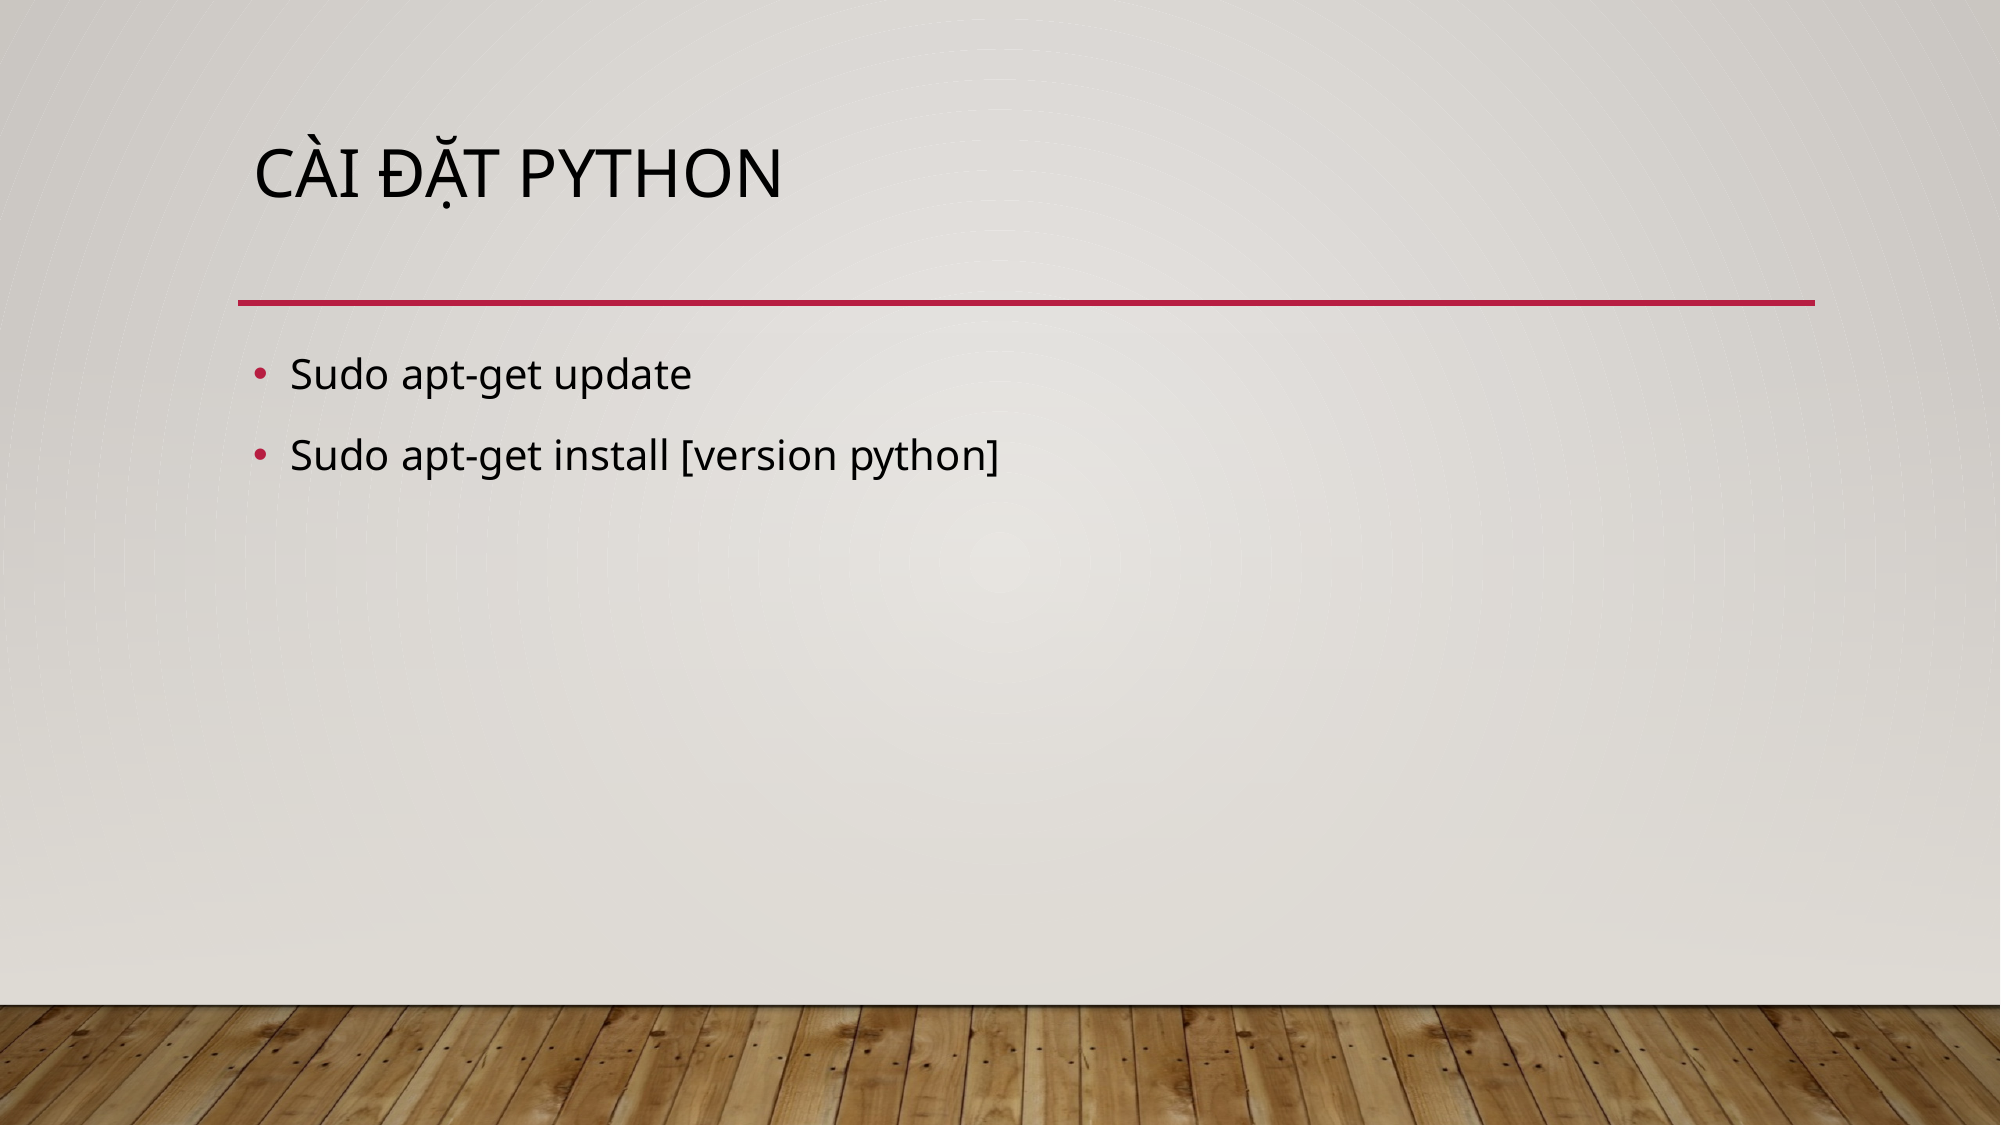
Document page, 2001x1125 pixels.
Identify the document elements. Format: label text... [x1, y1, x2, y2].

picture [0, 1005, 2000, 1125]
title Cài Đặt PYTHON [238, 131, 1814, 305]
list Sudo apt-get update Sudo apt-get install [version python] [238, 330, 1814, 897]
